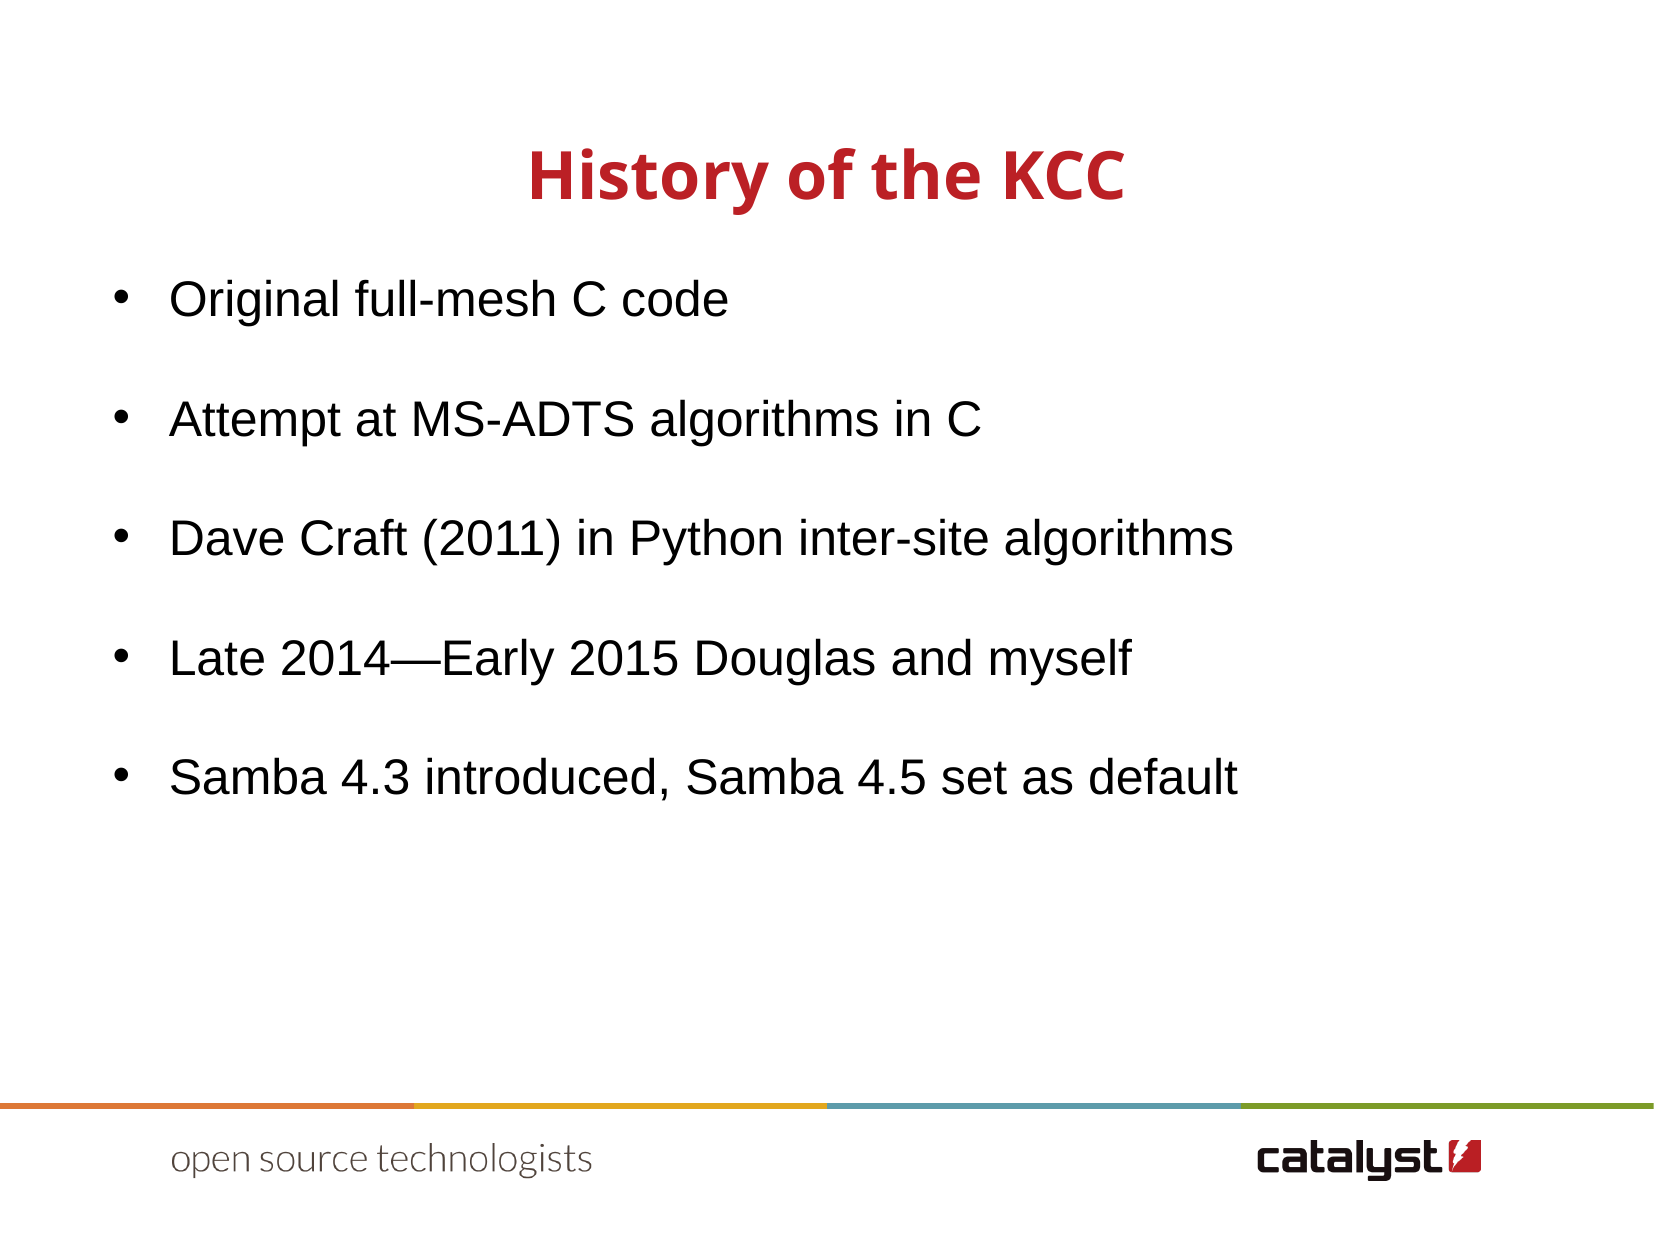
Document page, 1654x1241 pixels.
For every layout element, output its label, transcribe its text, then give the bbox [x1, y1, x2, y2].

title History of the KCC [82, 49, 1571, 257]
picture [0, 1103, 1654, 1181]
list Original full-mesh C code Attempt at MS-ADTS algorithms in C Dave Craft (2011) in Python inter-site algorithms Late 2014—Early 2015 Douglas and myself Samba 4.3 introduced, Samba 4.5 set as default [112, 236, 1535, 956]
